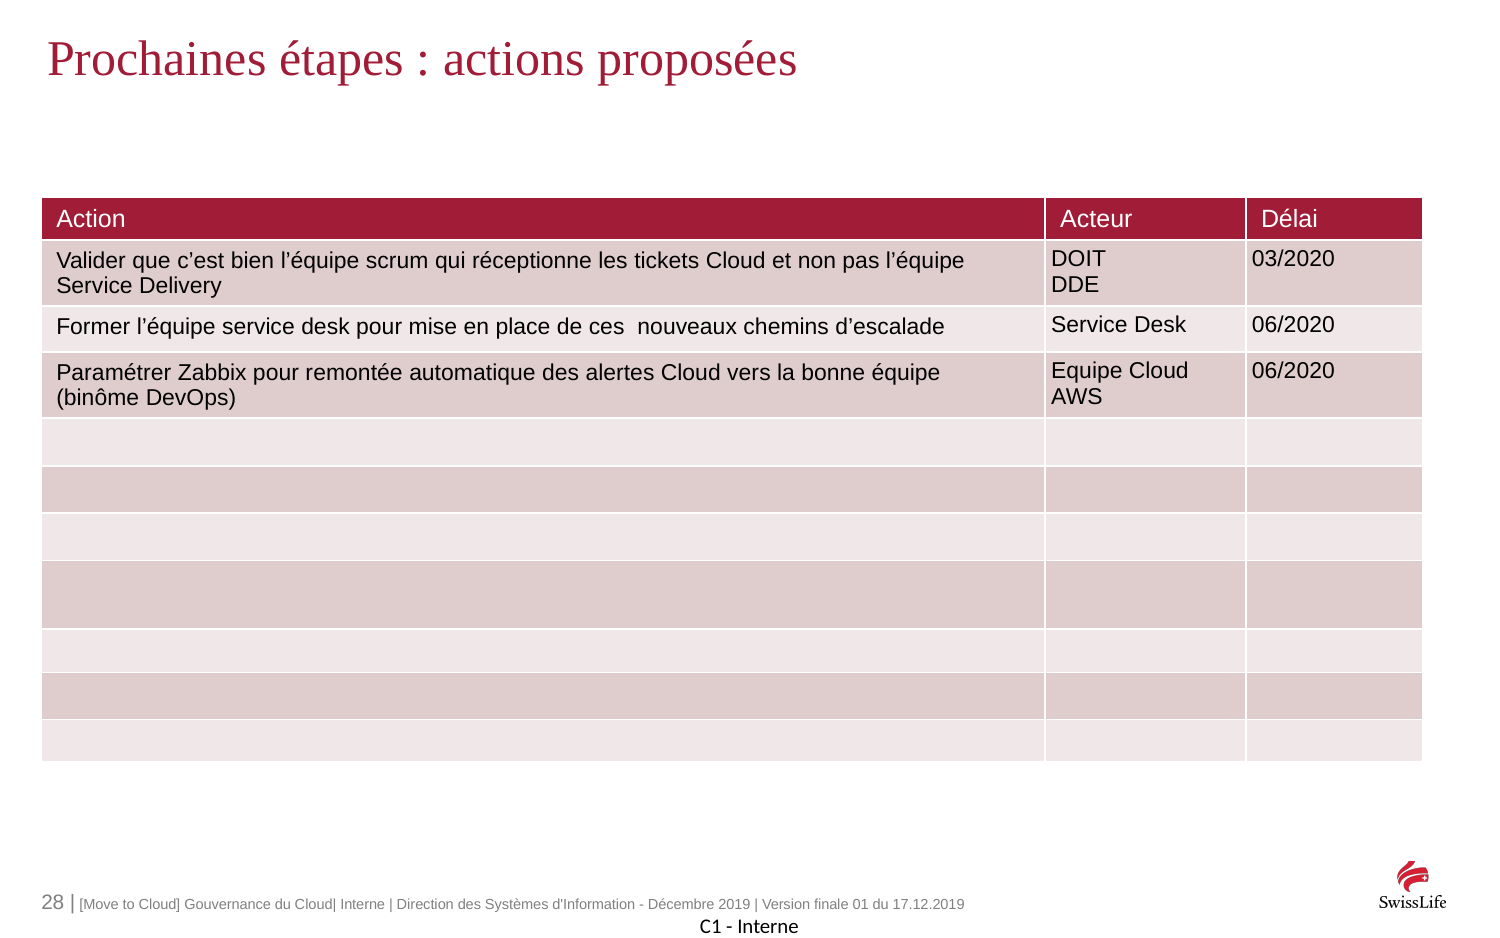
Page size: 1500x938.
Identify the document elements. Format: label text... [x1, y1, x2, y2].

table_header Action [42, 198, 1044, 239]
table_cell [1046, 673, 1245, 719]
table_cell [1247, 419, 1422, 465]
table_cell Paramétrer Zabbix pour remontée automatique des alertes Cloud vers la bonne équipe (binôme DevOps) [42, 353, 1044, 417]
table_cell [1247, 630, 1422, 672]
table_cell DOIT DDE [1046, 241, 1245, 305]
table_cell [1247, 561, 1422, 628]
table_cell Service Desk [1046, 307, 1245, 351]
table_header Délai [1247, 198, 1422, 239]
table_cell [1046, 514, 1245, 560]
table_cell [42, 630, 1044, 672]
table_cell [1046, 561, 1245, 628]
table_cell 06/2020 [1247, 307, 1422, 351]
title Prochaines étapes : actions proposées [41, 19, 1447, 198]
table_cell [1247, 720, 1422, 761]
table_cell [1046, 467, 1245, 512]
table_cell [1046, 630, 1245, 672]
table_cell [1046, 419, 1245, 465]
table_cell [42, 514, 1044, 560]
table_cell [1046, 720, 1245, 761]
picture [1379, 861, 1446, 908]
table_cell [1247, 467, 1422, 512]
table_cell 06/2020 [1247, 353, 1422, 417]
table_cell [42, 561, 1044, 628]
table_cell [42, 467, 1044, 512]
table_cell [1247, 673, 1422, 719]
table_cell Former l’équipe service desk pour mise en place de ces nouveaux chemins d’escalade [42, 307, 1044, 351]
table_cell [1247, 514, 1422, 560]
table_cell [42, 419, 1044, 465]
table_cell Valider que c’est bien l’équipe scrum qui réceptionne les tickets Cloud et non pas l’équipe Service Delivery [42, 241, 1044, 305]
table_header Acteur [1046, 198, 1245, 239]
table_cell Equipe Cloud AWS [1046, 353, 1245, 417]
table_cell [42, 720, 1044, 761]
table_cell [42, 673, 1044, 719]
table_cell 03/2020 [1247, 241, 1422, 305]
